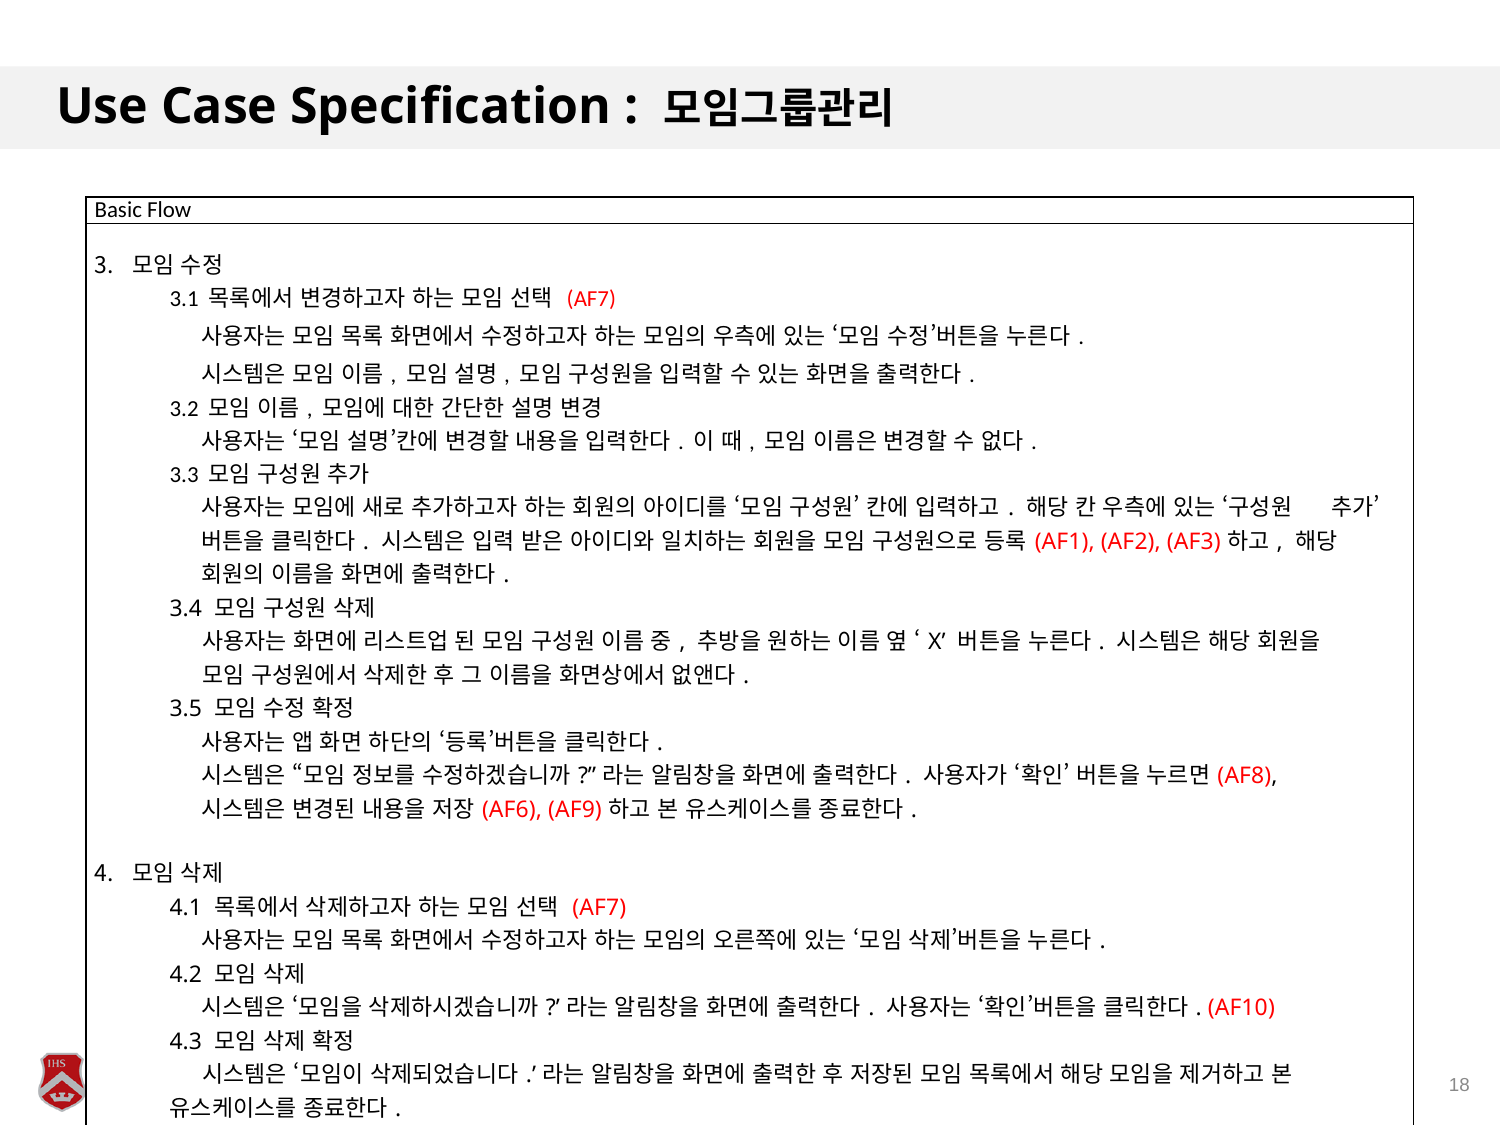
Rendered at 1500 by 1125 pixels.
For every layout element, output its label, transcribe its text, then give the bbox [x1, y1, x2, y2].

table_cell 모임 수정 3.1 목록에서 변경하고자 하는 모임 선택 (AF7) 사용자는 모임 목록 화면에서 수정하고자 하는 모임의 우측에 있는 ‘모임 수정’버튼을 누른다. 시스템은 모임 이름, 모임 설명, 모임 구성원을 입력할 수 있는 화면을 출력한다. 3.2 모임 이름, 모임에 대한 간단한 설명 변경 사용자는 ‘모임 설명’칸에 변경할 내용을 입력한다. 이 때, 모임 이름은 변경할 수 없다. 3.3 모임 구성원 추가 사용자는 모임에 새로 추가하고자 하는 회원의 아이디를 ‘모임 구성원’ 칸에 입력하고. 해당 칸 우측에 있는 ‘구성원 추가’ 버튼을 클릭한다. 시스템은 입력 받은 아이디와 일치하는 회원을 모임 구성원으로 등록(AF1), (AF2), (AF3)하고, 해당 회원의 이름을 화면에 출력한다. 3.4 모임 구성원 삭제 사용자는 화면에 리스트업 된 모임 구성원 이름 중, 추방을 원하는 이름 옆 ‘X’ 버튼을 누른다. 시스템은 해당 회원을 모임 구성원에서 삭제한 후 그 이름을 화면상에서 없앤다. 3.5 모임 수정 확정 사용자는 앱 화면 하단의 ‘등록’버튼을 클릭한다. 시스템은 “모임 정보를 수정하겠습니까?”라는 알림창을 화면에 출력한다. 사용자가 ‘확인’ 버튼을 누르면(AF8), 시스템은 변경된 내용을 저장(AF6), (AF9)하고 본 유스케이스를 종료한다. 모임 삭제 4.1 목록에서 삭제하고자 하는 모임 선택 (AF7) 사용자는 모임 목록 화면에서 수정하고자 하는 모임의 오른쪽에 있는 ‘모임 삭제’버튼을 누른다. 4.2 모임 삭제 시스템은 ‘모임을 삭제하시겠습니까?’라는 알림창을 화면에 출력한다. 사용자는 ‘확인’버튼을 클릭한다. (AF10) 4.3 모임 삭제 확정 시스템은 ‘모임이 삭제되었습니다.’라는 알림창을 화면에 출력한 후 저장된 모임 목록에서 해당 모임을 제거하고 본 유스케이스를 종료한다. [87, 224, 1413, 1125]
title Use Case Specification : 모임그룹관리 [41, 64, 1459, 149]
picture [0, 1031, 85, 1125]
table_header Basic Flowc Flow [87, 198, 1413, 223]
slide_number 18 [1414, 1053, 1485, 1114]
